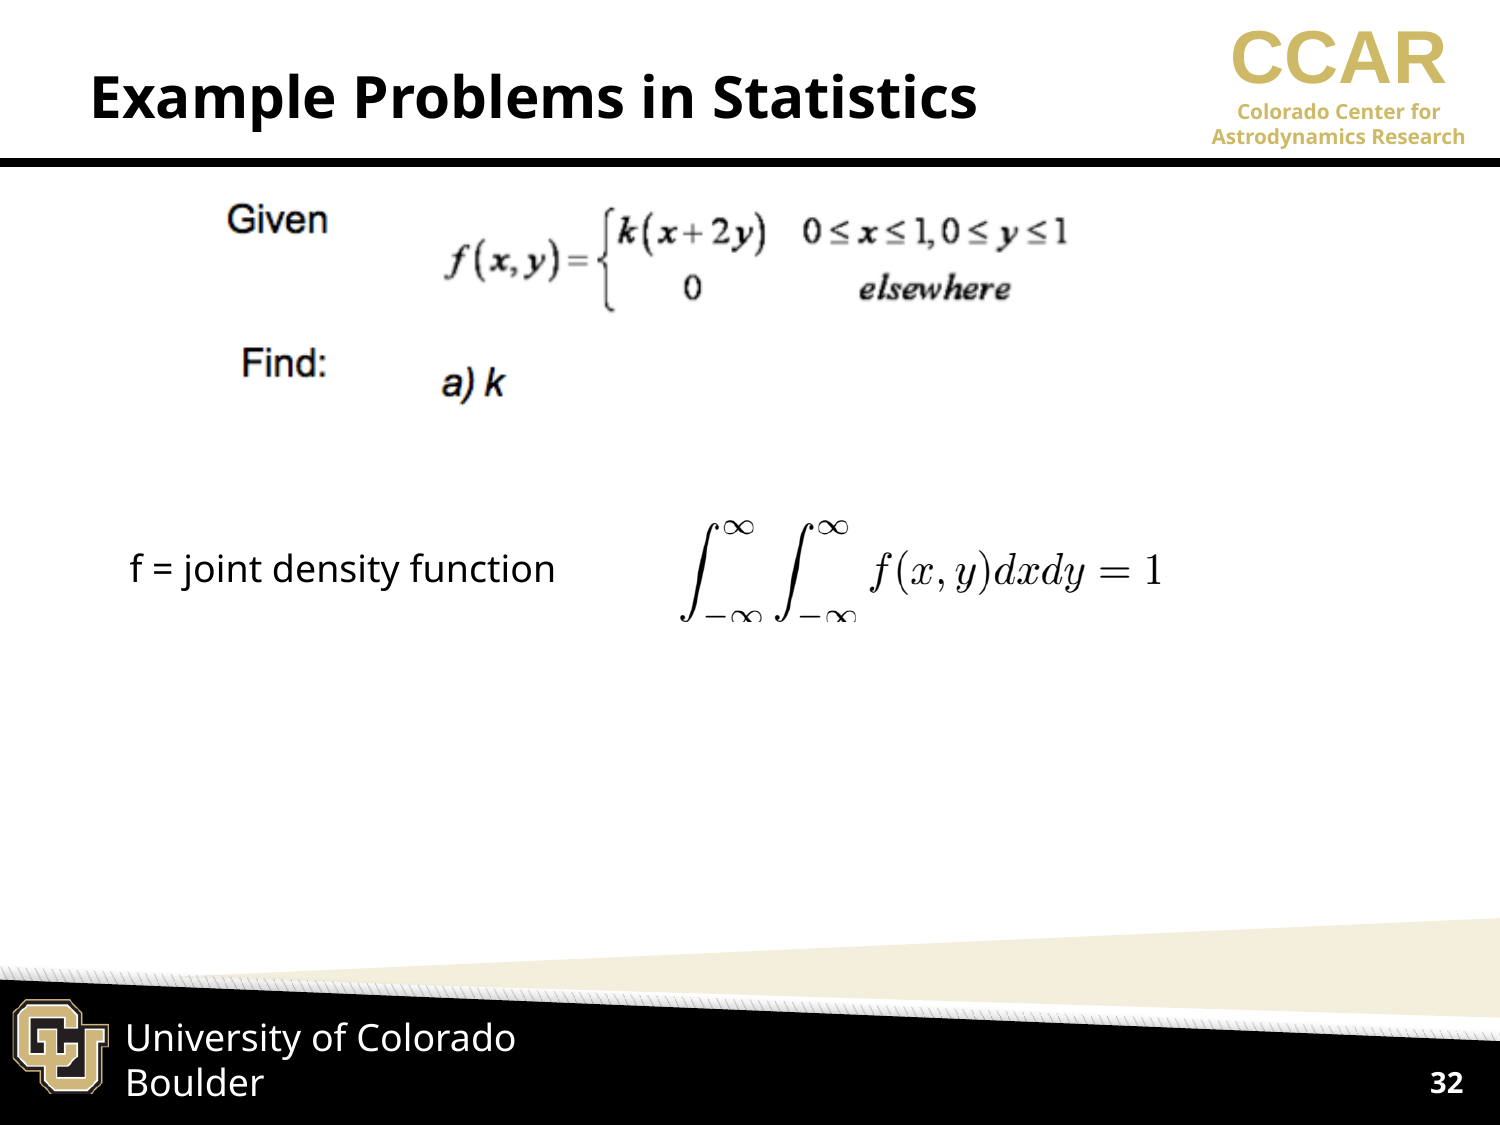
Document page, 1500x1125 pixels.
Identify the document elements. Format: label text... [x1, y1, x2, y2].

title Example Problems in Statistics [75, 37, 1200, 138]
slide_number 32 [1404, 1051, 1479, 1112]
picture [217, 184, 1257, 423]
picture [678, 519, 1161, 622]
text_box f = joint density function [114, 537, 572, 597]
